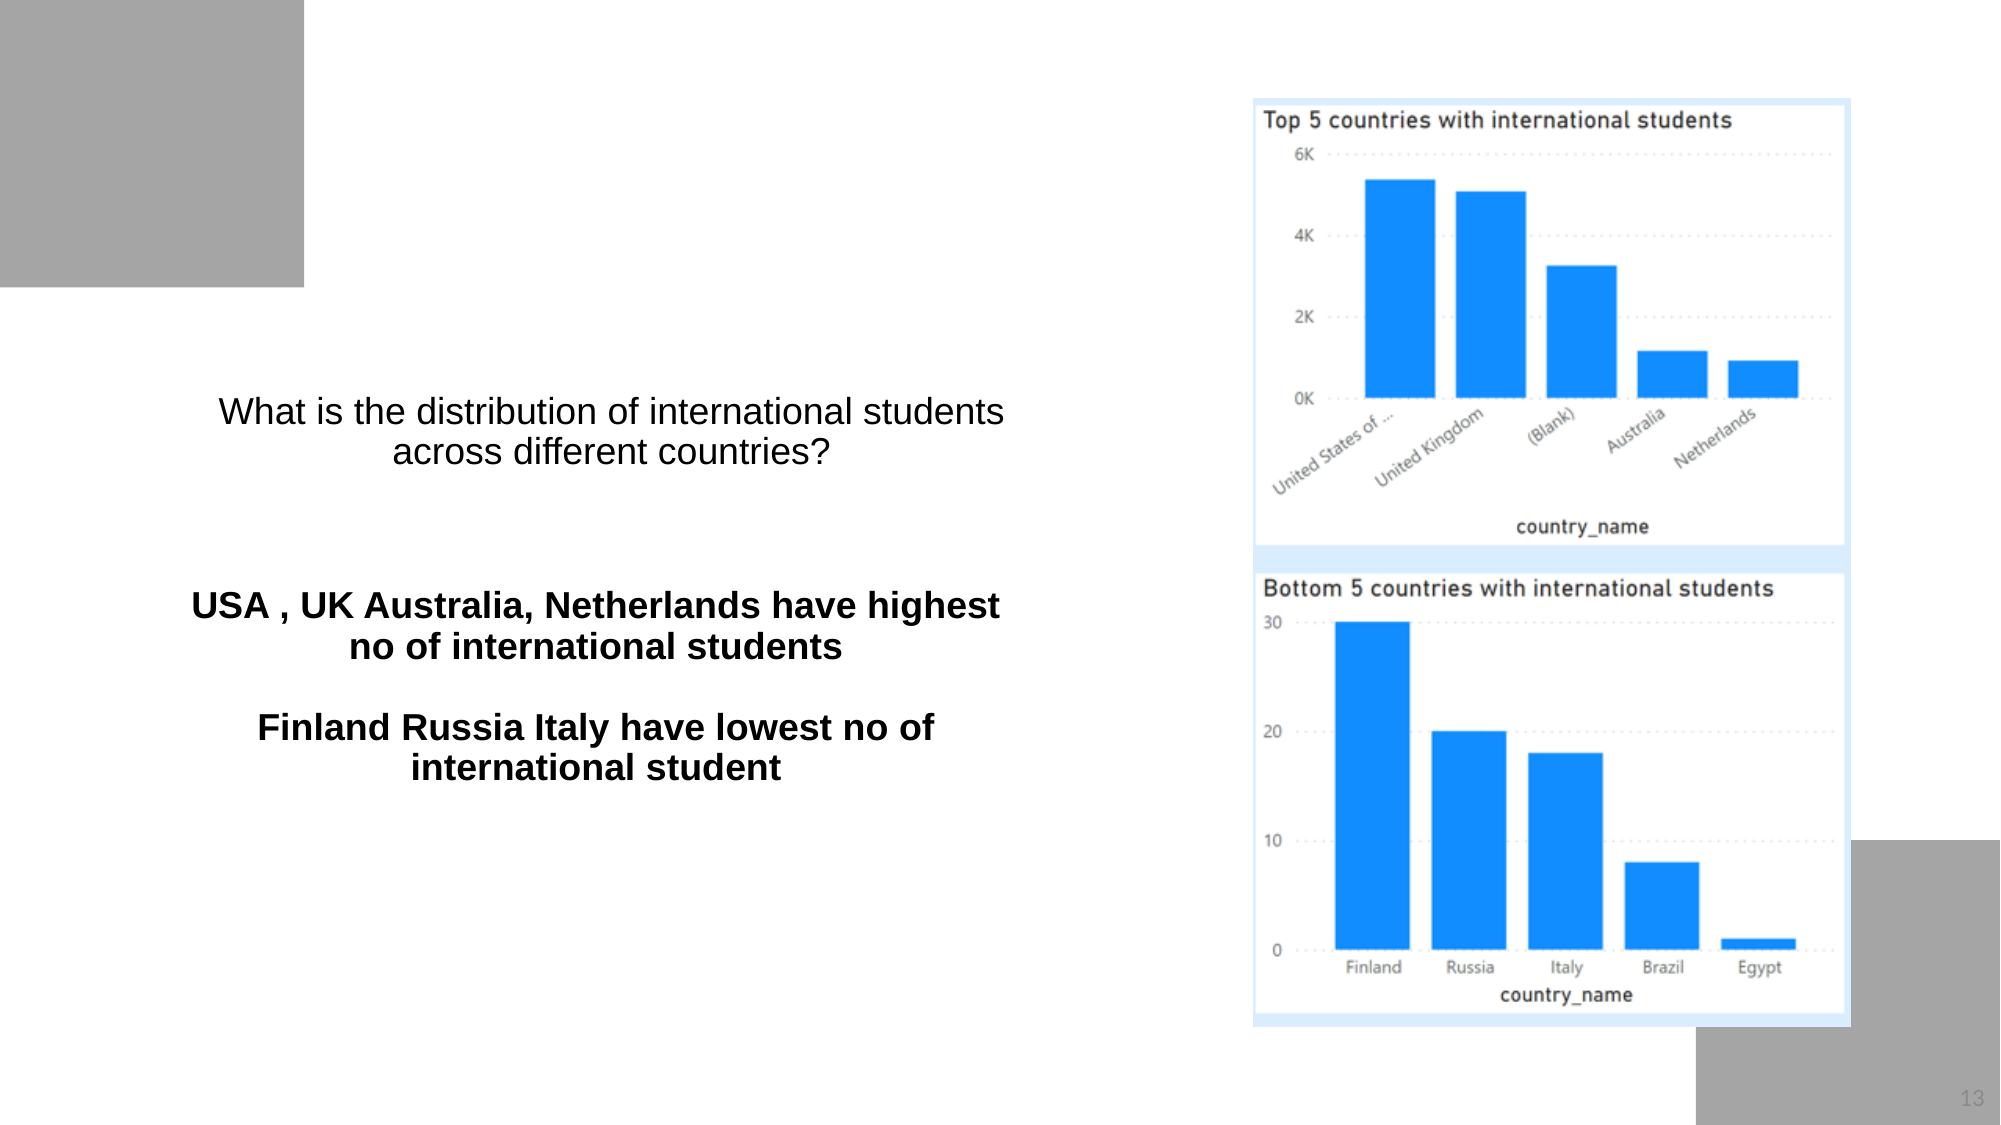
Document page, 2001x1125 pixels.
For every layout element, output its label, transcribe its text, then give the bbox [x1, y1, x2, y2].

text_box USA , UK Australia, Netherlands have highest no of international students Finland Russia Italy have lowest no of international student [149, 596, 1044, 780]
picture [1253, 98, 1851, 1027]
slide_number 13 [1938, 1079, 2000, 1114]
title What is the distribution of international students across different countries? [164, 341, 1059, 525]
